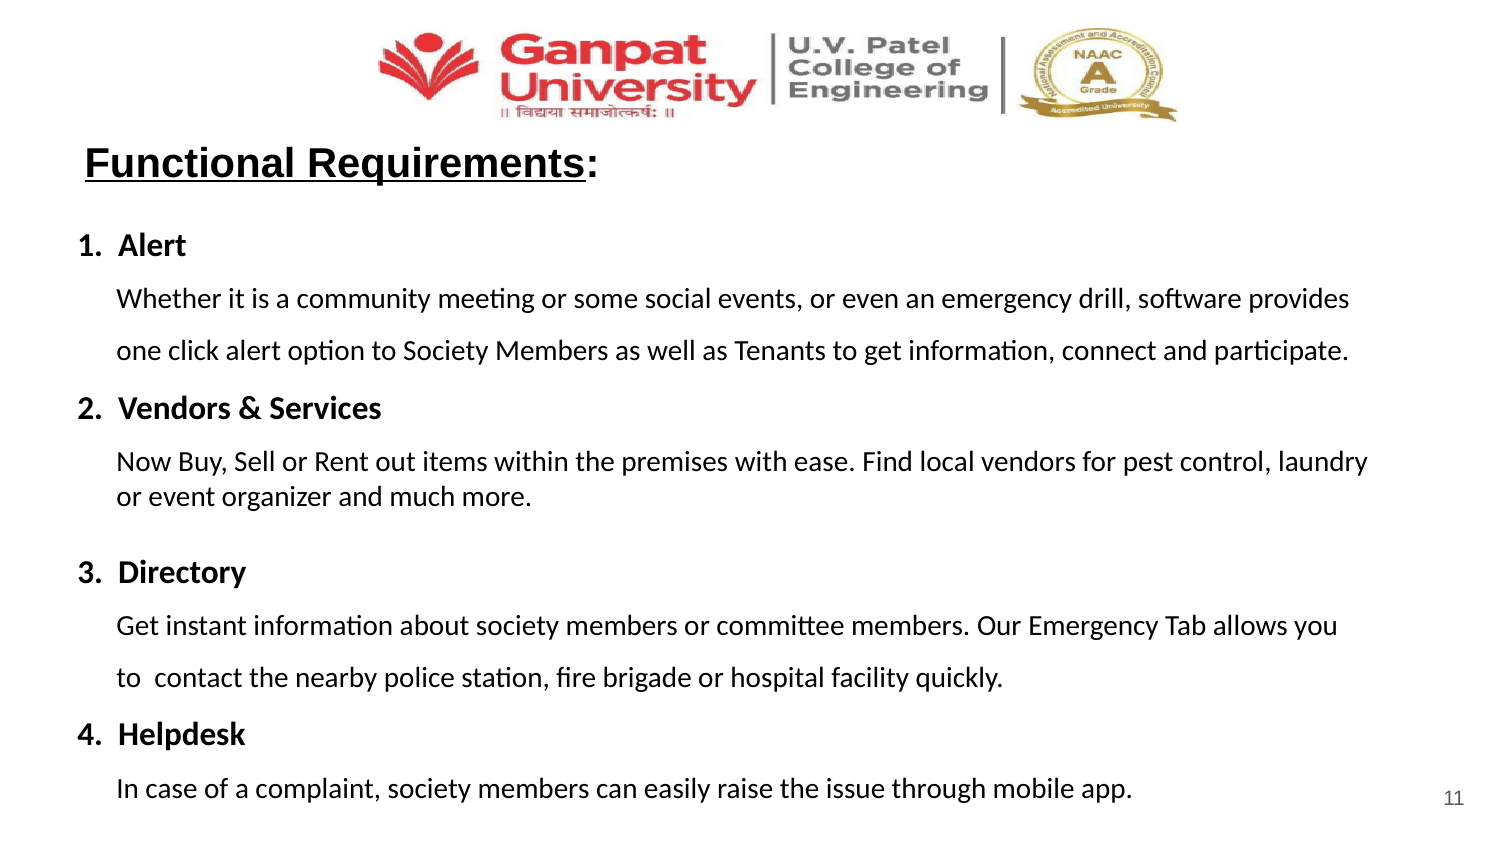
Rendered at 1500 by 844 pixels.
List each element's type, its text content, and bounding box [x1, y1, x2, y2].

picture [0, 1, 1500, 132]
text_box 1. Alert Whether it is a community meeting or some social events, or even an emergency drill, software provides one click alert option to Society Members as well as Tenants to get information, connect and participate. 2. Vendors & Services Now Buy, Sell or Rent out items within the premises with ease. Find local vendors for pest control, laundry or event organizer and much more. 3. Directory Get instant information about society members or committee members. Our Emergency Tab allows you to contact the nearby police station, fire brigade or hospital facility quickly. 4. Helpdesk In case of a complaint, society members can easily raise the issue through mobile app. [62, 213, 1452, 844]
title Functional Requirements: [69, 140, 1468, 230]
slide_number 11 [1452, 764, 1480, 830]
